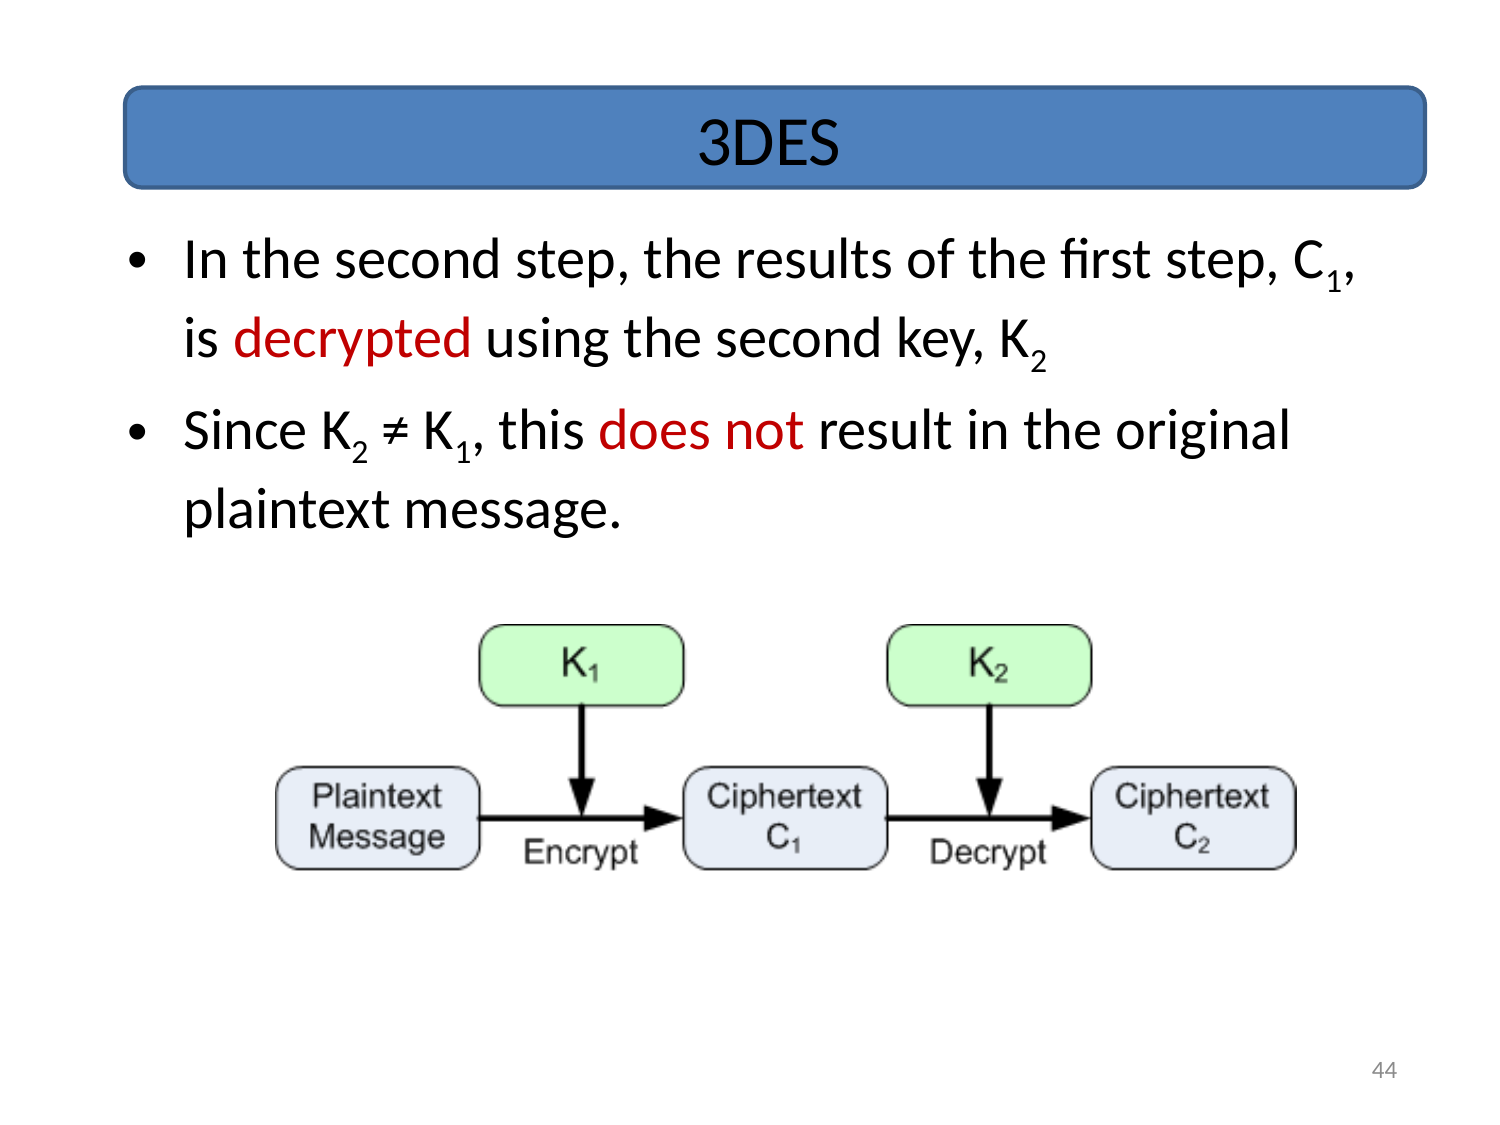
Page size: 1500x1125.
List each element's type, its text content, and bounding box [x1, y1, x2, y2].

list In the second step, the results of the first step, C1, is decrypted using the second key, K2 Since K2 ≠ K1, this does not result in the original plaintext message. [112, 212, 1394, 719]
slide_number 44 [1074, 1037, 1413, 1100]
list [274, 624, 1297, 876]
title 3DES [125, 87, 1413, 188]
text_box [134, 85, 1428, 190]
